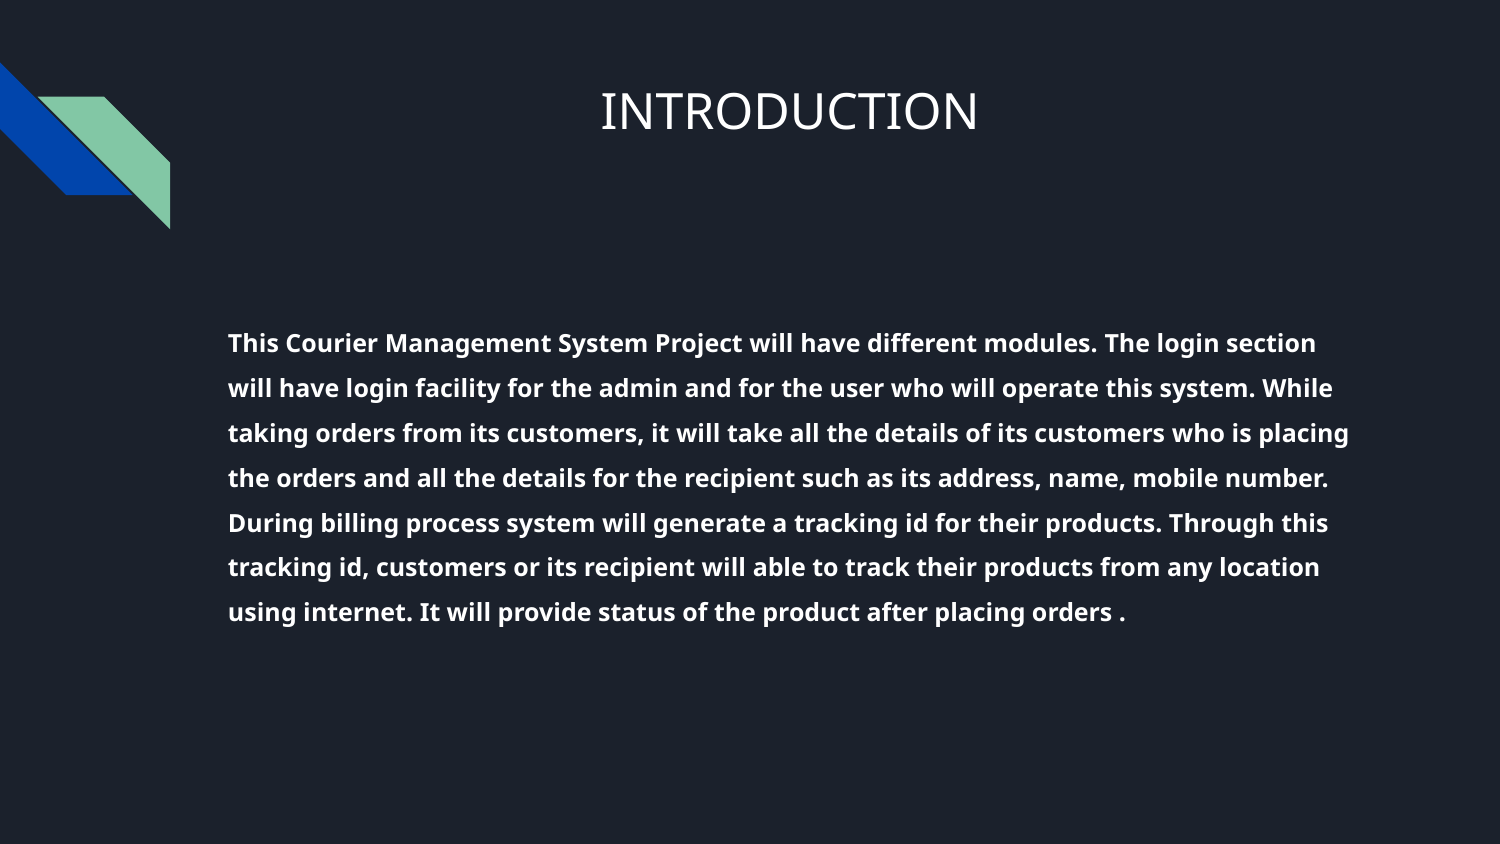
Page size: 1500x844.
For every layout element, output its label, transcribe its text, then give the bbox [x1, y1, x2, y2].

list This Courier Management System Project will have different modules. The login section will have login facility for the admin and for the user who will operate this system. While taking orders from its customers, it will take all the details of its customers who is placing the orders and all the details for the recipient such as its address, name, mobile number. During billing process system will generate a tracking id for their products. Through this tracking id, customers or its recipient will able to track their products from any location using internet. It will provide status of the product after placing orders . [212, 257, 1368, 735]
title INTRODUCTION [212, 64, 1368, 215]
